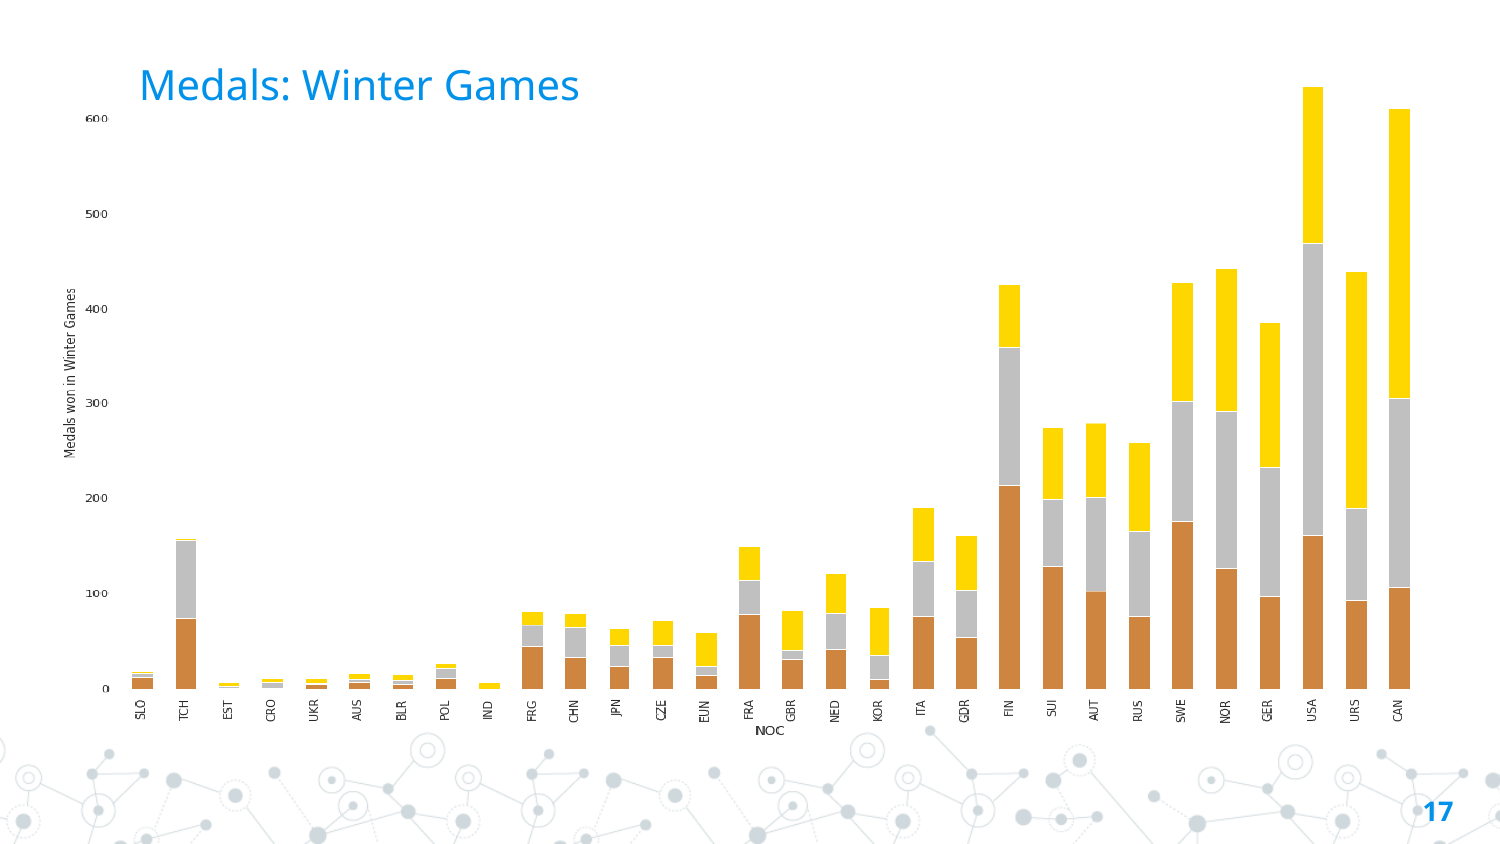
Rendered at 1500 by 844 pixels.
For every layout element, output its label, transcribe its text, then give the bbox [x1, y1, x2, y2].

slide_number 17 [1378, 801, 1469, 844]
picture [0, 0, 1500, 844]
